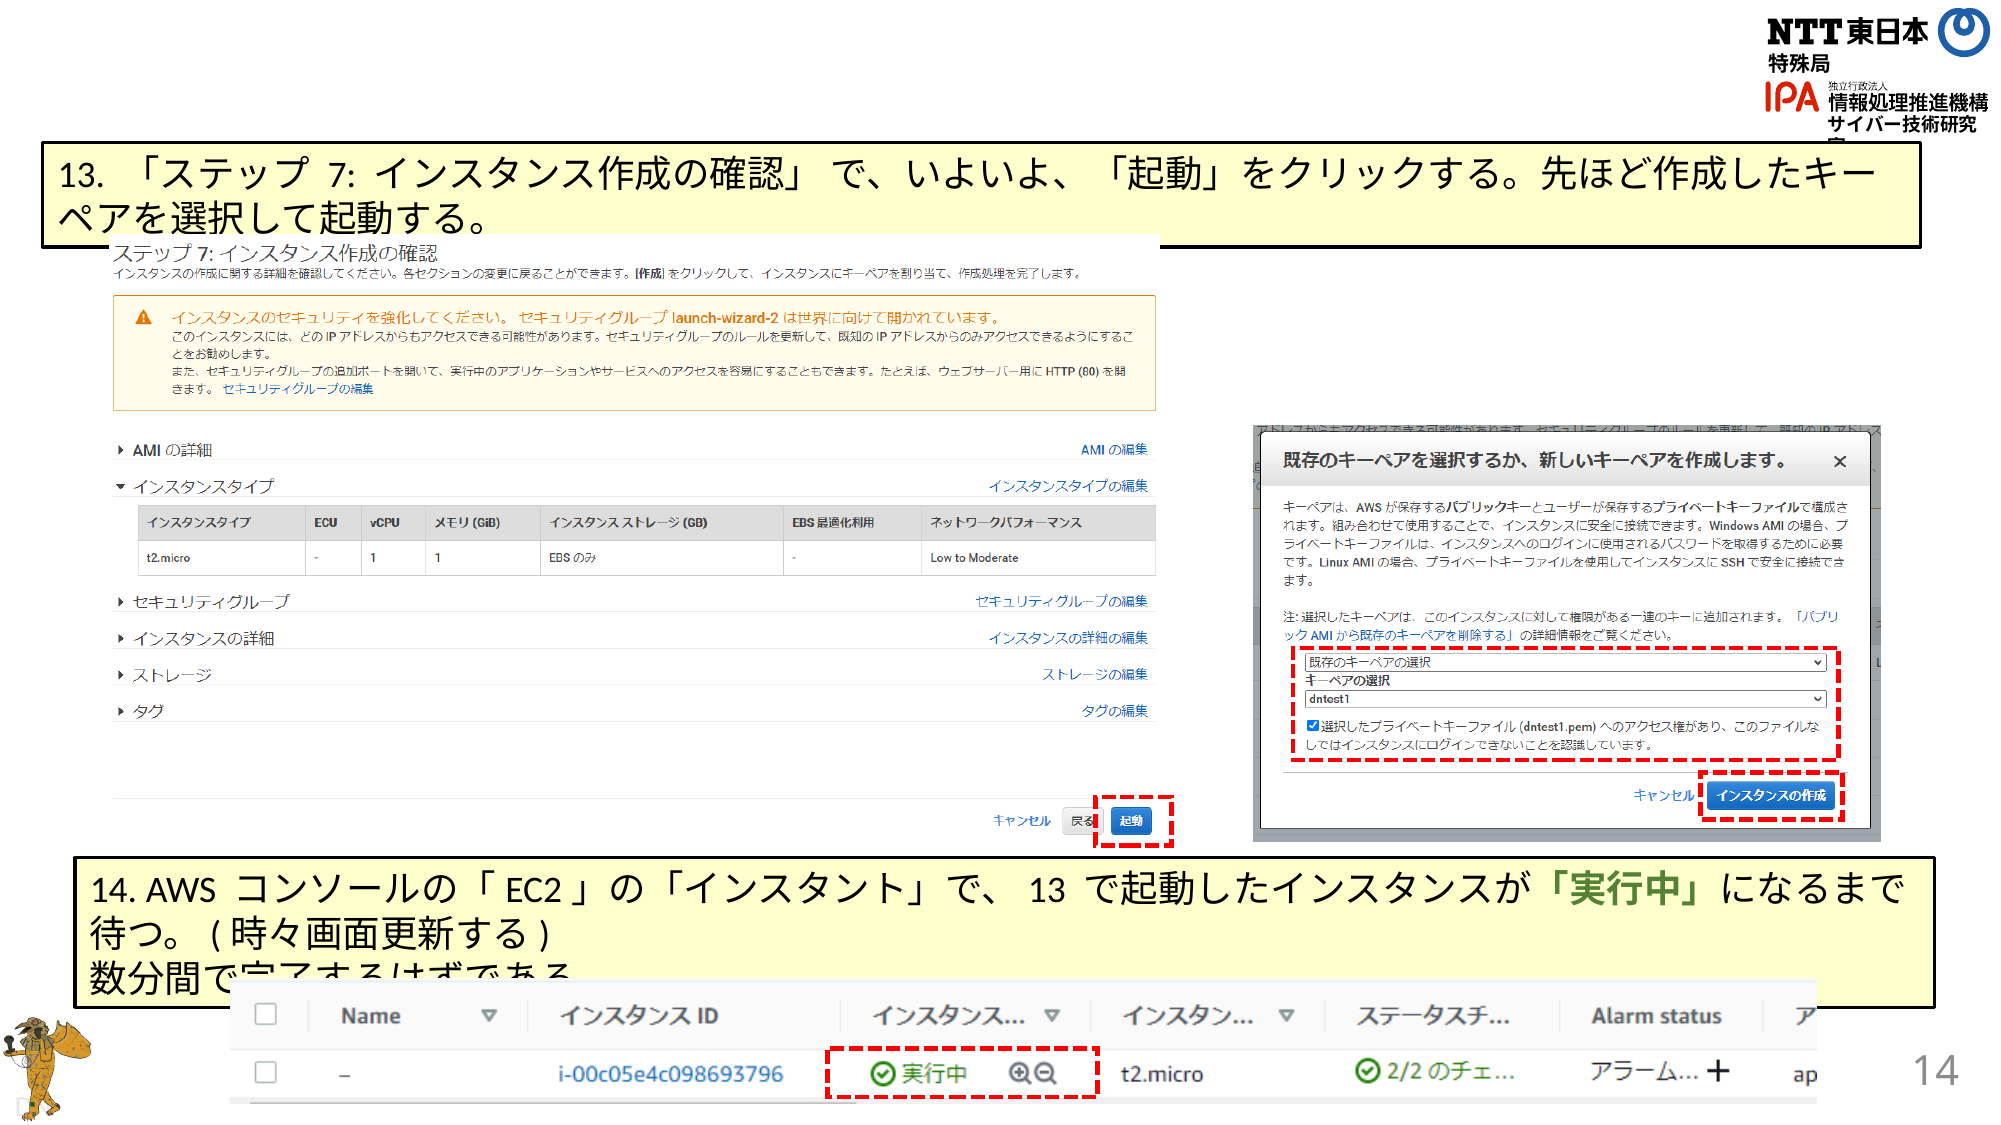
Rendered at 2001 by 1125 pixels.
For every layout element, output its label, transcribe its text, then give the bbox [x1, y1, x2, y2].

text_box 14. AWS コンソールの「EC2」の「インスタント」で、13 で起動したインスタンスが「実行中」になるまで待つ。(時々画面更新する) 数分間で完了するはずである。 [74, 857, 1935, 1008]
picture [230, 978, 1817, 1104]
text_box 13. 「ステップ 7: インスタンス作成の確認」 で、いよいよ、「起動」をクリックする。先ほど作成したキーペアを選択して起動する。 [42, 142, 1921, 248]
picture [109, 234, 1160, 846]
picture [1253, 425, 1881, 842]
text_box [1154, 796, 1172, 847]
slide_number 14 [1817, 1042, 1975, 1103]
